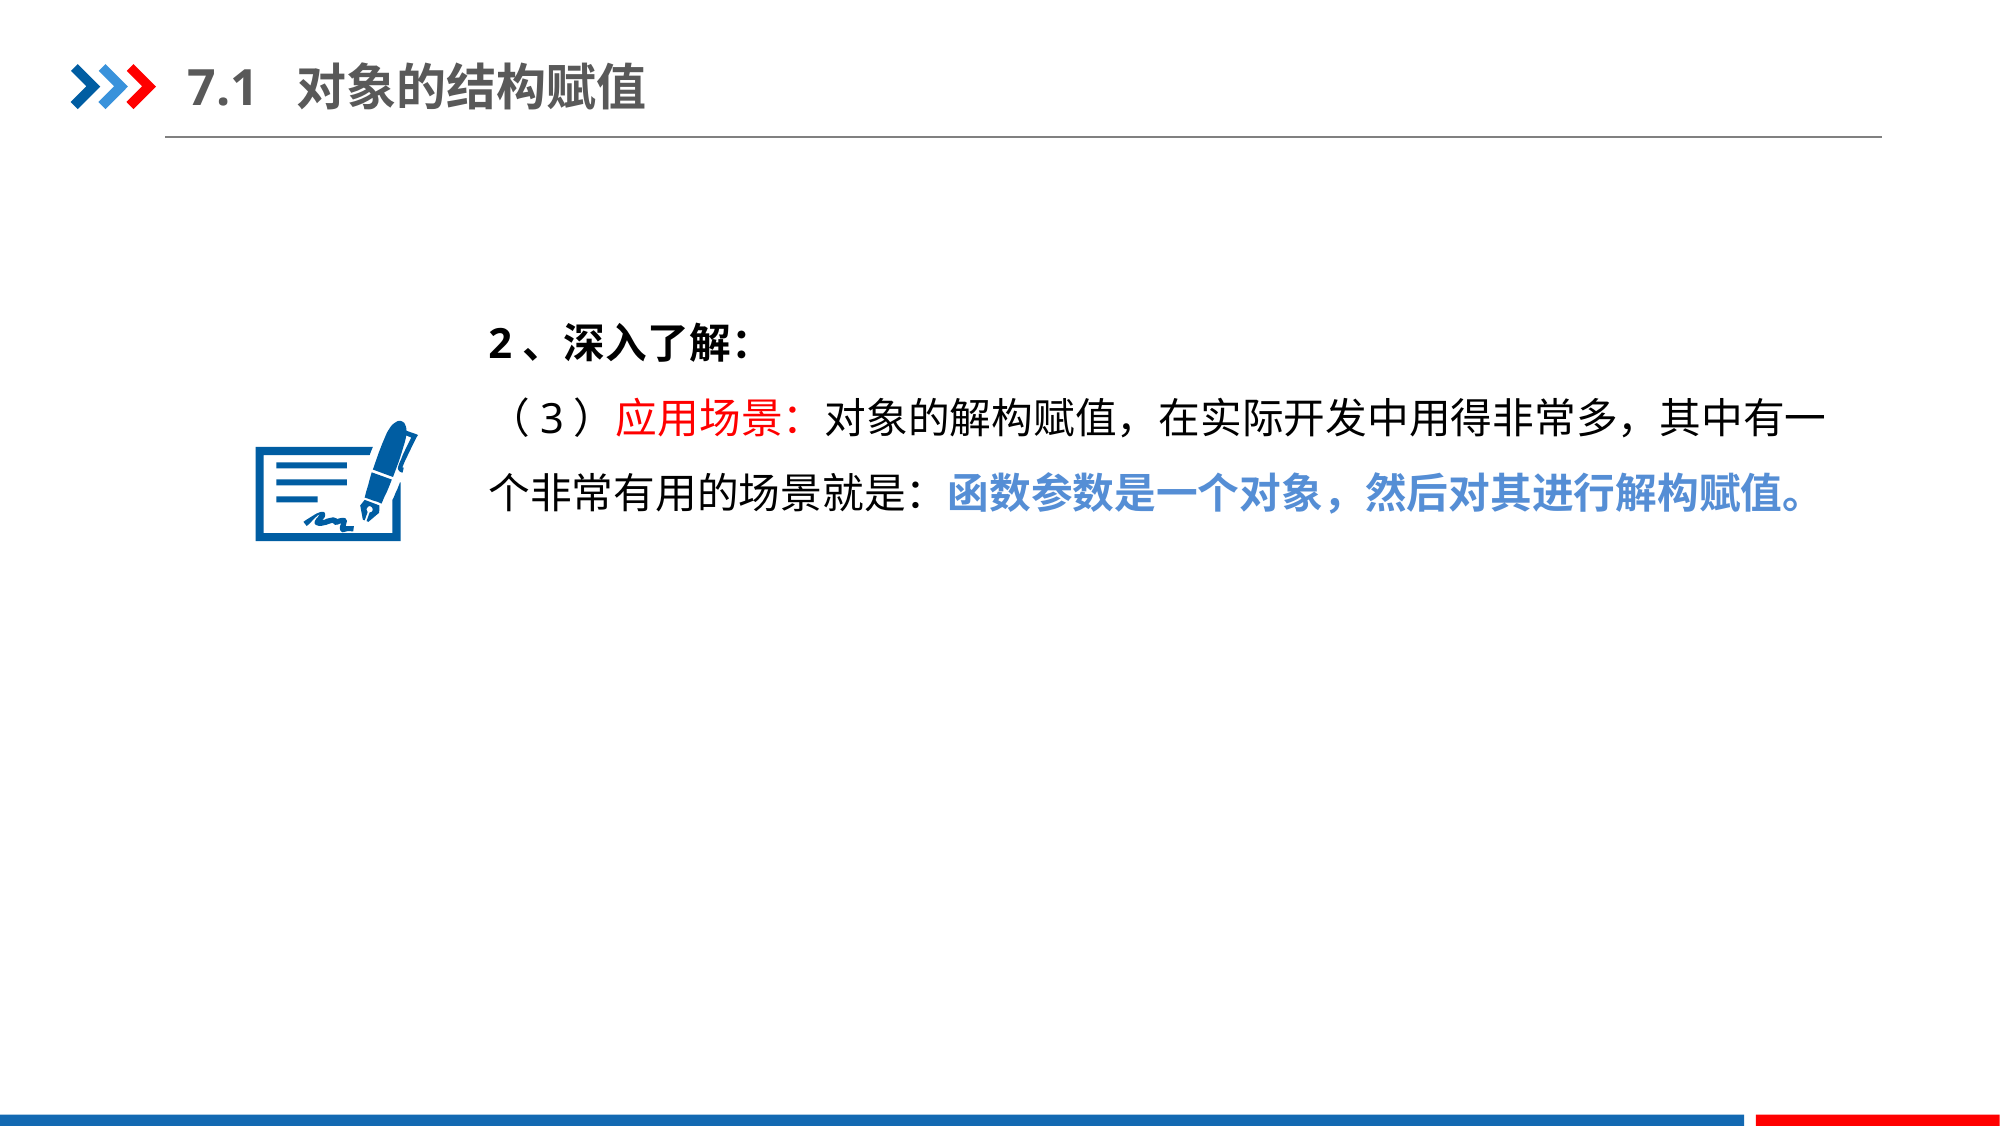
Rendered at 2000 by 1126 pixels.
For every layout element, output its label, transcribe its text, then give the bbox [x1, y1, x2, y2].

text_box [372, 420, 419, 477]
text_box 7.1 对象的结构赋值 [187, 43, 827, 127]
text_box 2、深入了解： （3）应用场景：对象的解构赋值，在实际开发中用得非常多，其中有一个非常有用的场景就是：函数参数是一个对象，然后对其进行解构赋值。 [468, 281, 1886, 527]
text_box [255, 446, 401, 542]
